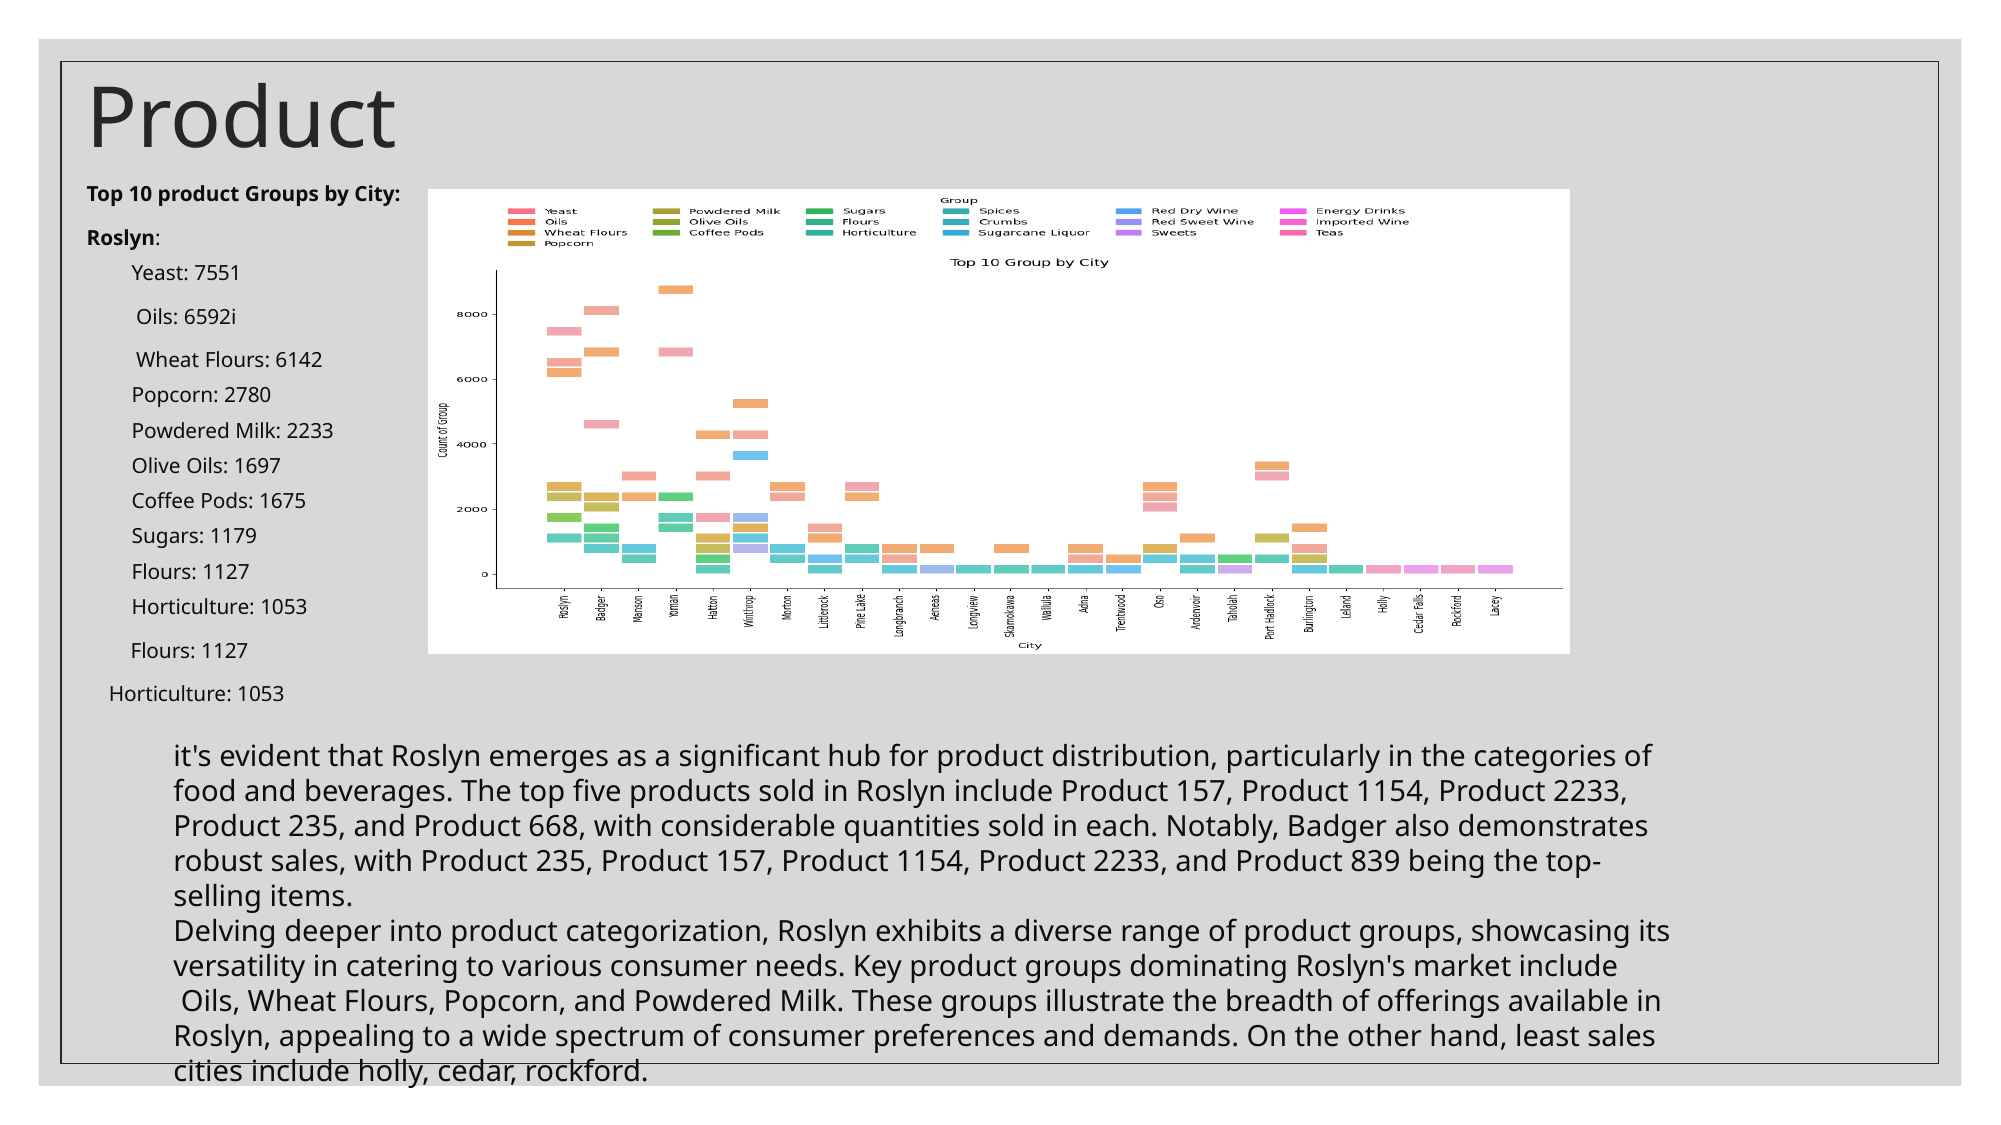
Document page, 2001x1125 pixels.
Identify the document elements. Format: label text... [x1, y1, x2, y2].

list Top 10 product Groups by City: Roslyn: Yeast: 7551 Oils: 6592i Wheat Flours: 6142 Popcorn: 2780 Powdered Milk: 2233 Olive Oils: 1697 Coffee Pods: 1675 Sugars: 1179 Flours: 1127 Horticulture: 1053 Flours: 1127 Horticulture: 1053 [71, 173, 1825, 972]
title Product [71, 67, 452, 173]
picture [428, 189, 1570, 654]
text_box it's evident that Roslyn emerges as a significant hub for product distribution, particularly in the categories of food and beverages. The top five products sold in Roslyn include Product 157, Product 1154, Product 2233, Product 235, and Product 668, with considerable quantities sold in each. Notably, Badger also demonstrates robust sales, with Product 235, Product 157, Product 1154, Product 2233, and Product 839 being the top-selling items. Delving deeper into product categorization, Roslyn exhibits a diverse range of product groups, showcasing its versatility in catering to various consumer needs. Key product groups dominating Roslyn's market include Oils, Wheat Flours, Popcorn, and Powdered Milk. These groups illustrate the breadth of offerings available in Roslyn, appealing to a wide spectrum of consumer preferences and demands. On the other hand, least sales cities include holly, cedar, rockford. [158, 729, 1699, 1095]
